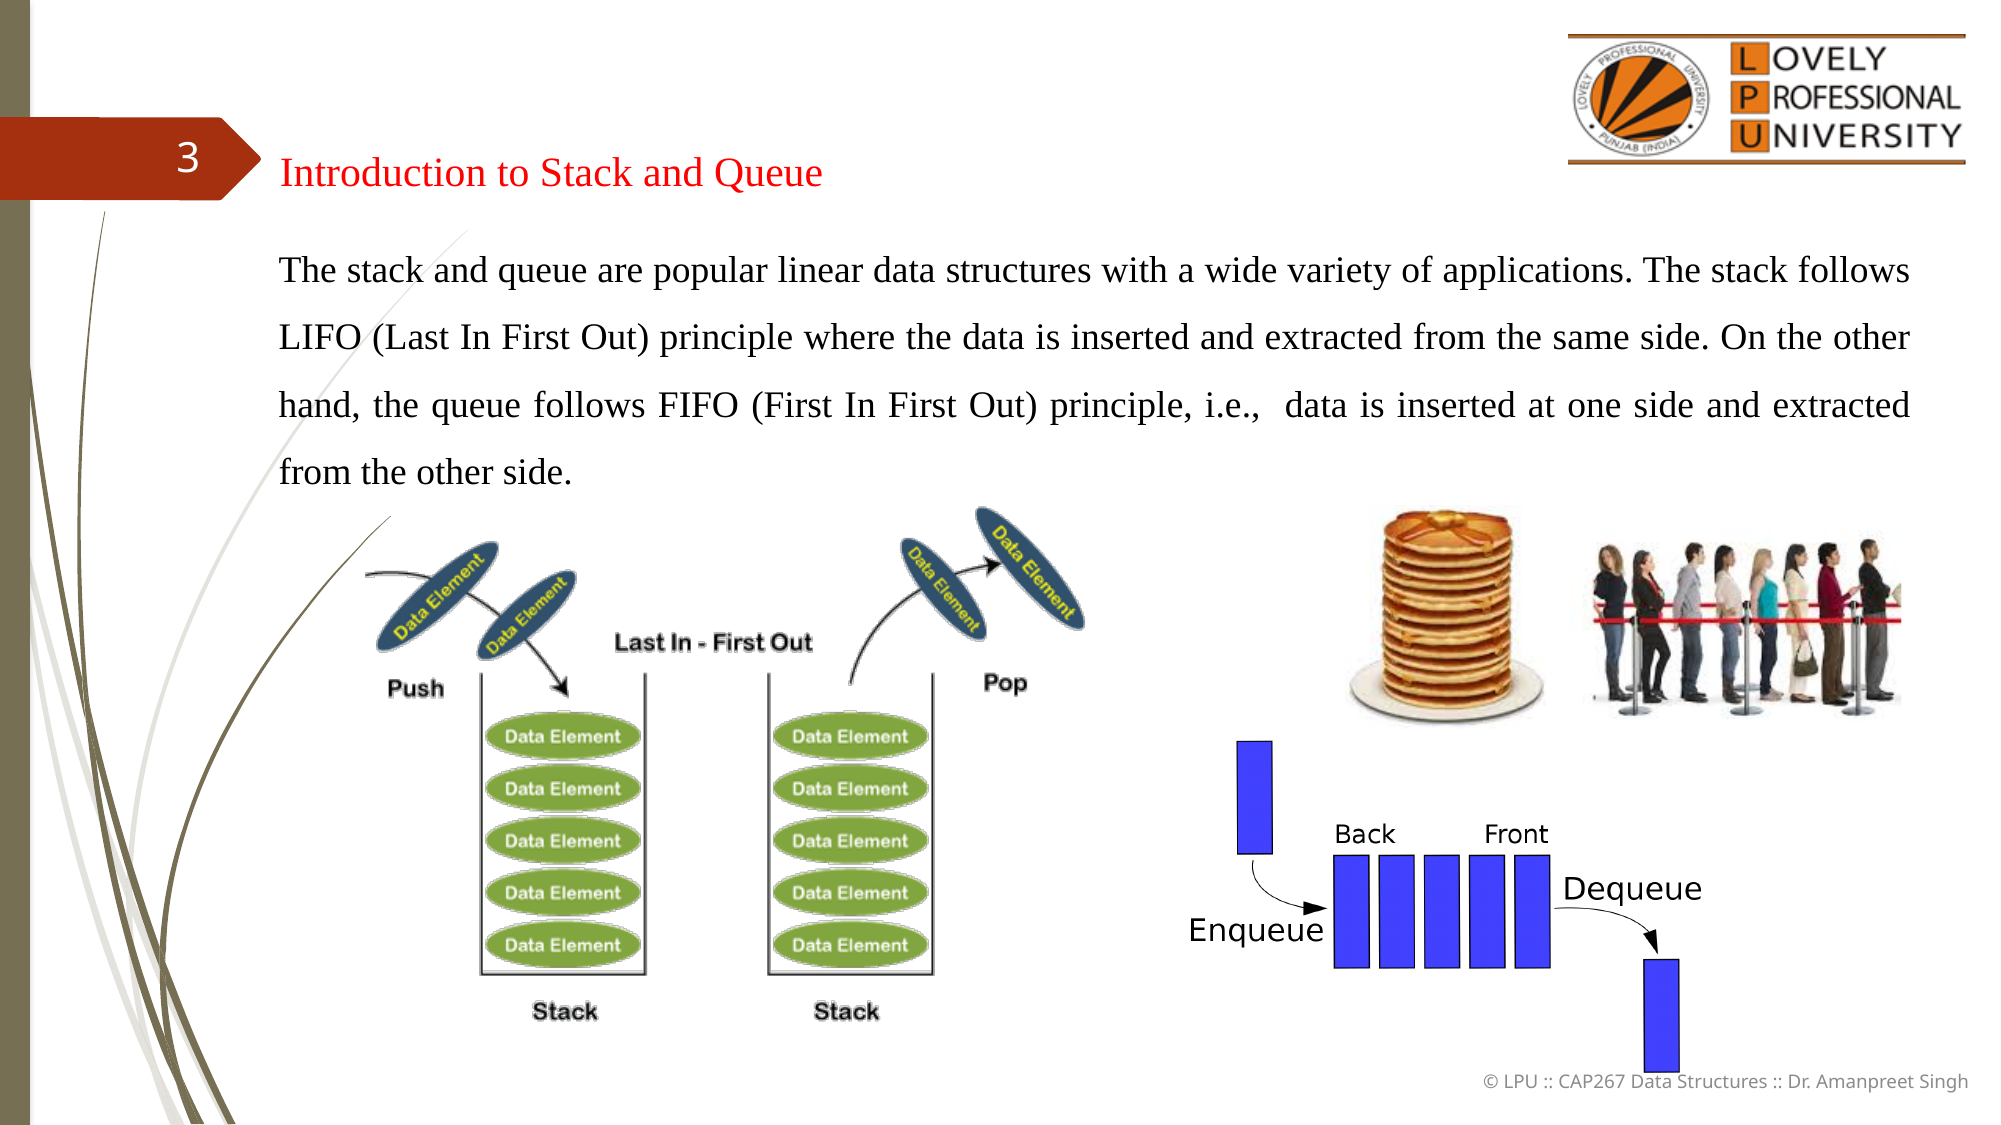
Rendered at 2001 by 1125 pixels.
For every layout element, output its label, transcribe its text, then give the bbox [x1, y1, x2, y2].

slide_number 3 [87, 129, 216, 190]
text_box The stack and queue are popular linear data structures with a wide variety of applications. The stack follows LIFO (Last In First Out) principle where the data is inserted and extracted from the same side. On the other hand, the queue follows FIFO (First In First Out) principle, i.e., data is inserted at one side and extracted from the other side. [263, 214, 1928, 500]
picture [314, 493, 1096, 1037]
text_box Introduction to Stack and Queue [265, 137, 839, 202]
slide_number © LPU :: CAP267 Data Structures :: Dr. Amanpreet Singh [1201, 1050, 1984, 1112]
picture [1568, 34, 1970, 168]
picture [1179, 505, 1903, 1078]
